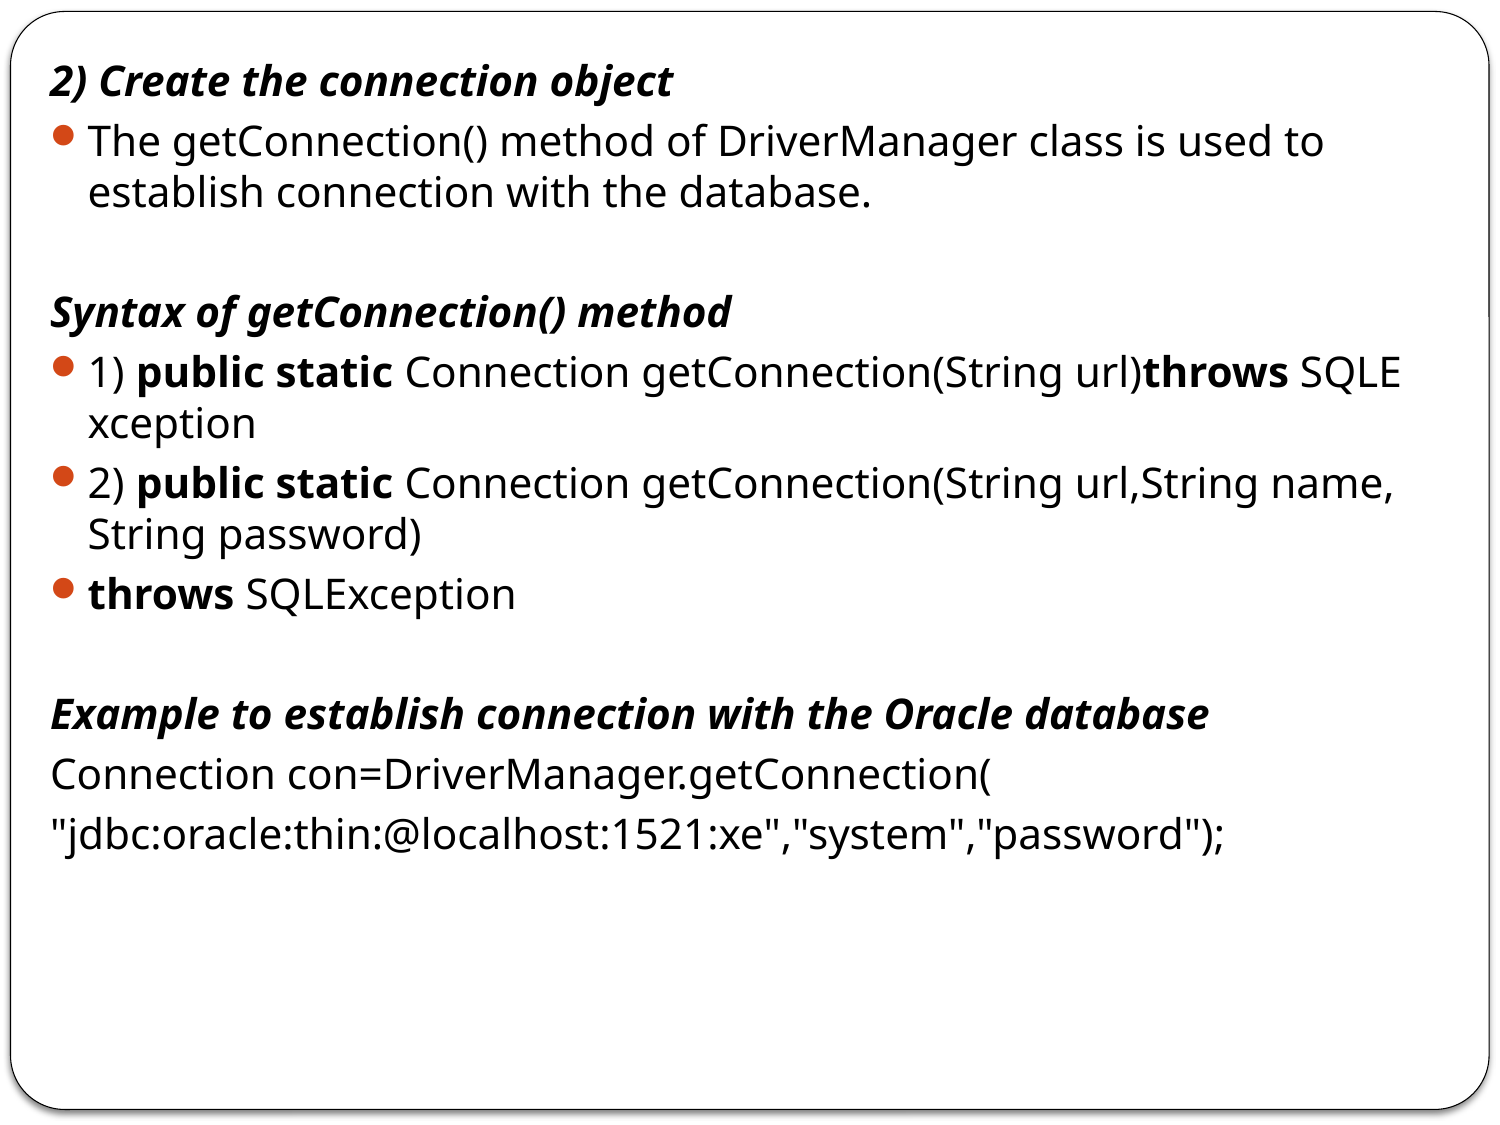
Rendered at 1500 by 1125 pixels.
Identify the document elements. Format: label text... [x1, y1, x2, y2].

list 2) Create the connection object The getConnection() method of DriverManager class is used to establish connection with the database. Syntax of getConnection() method 1) public static Connection getConnection(String url)throws SQLException 2) public static Connection getConnection(String url,String name,String password) throws SQLException Example to establish connection with the Oracle database Connection con=DriverManager.getConnection( "jdbc:oracle:thin:@localhost:1521:xe","system","password"); [35, 46, 1425, 988]
